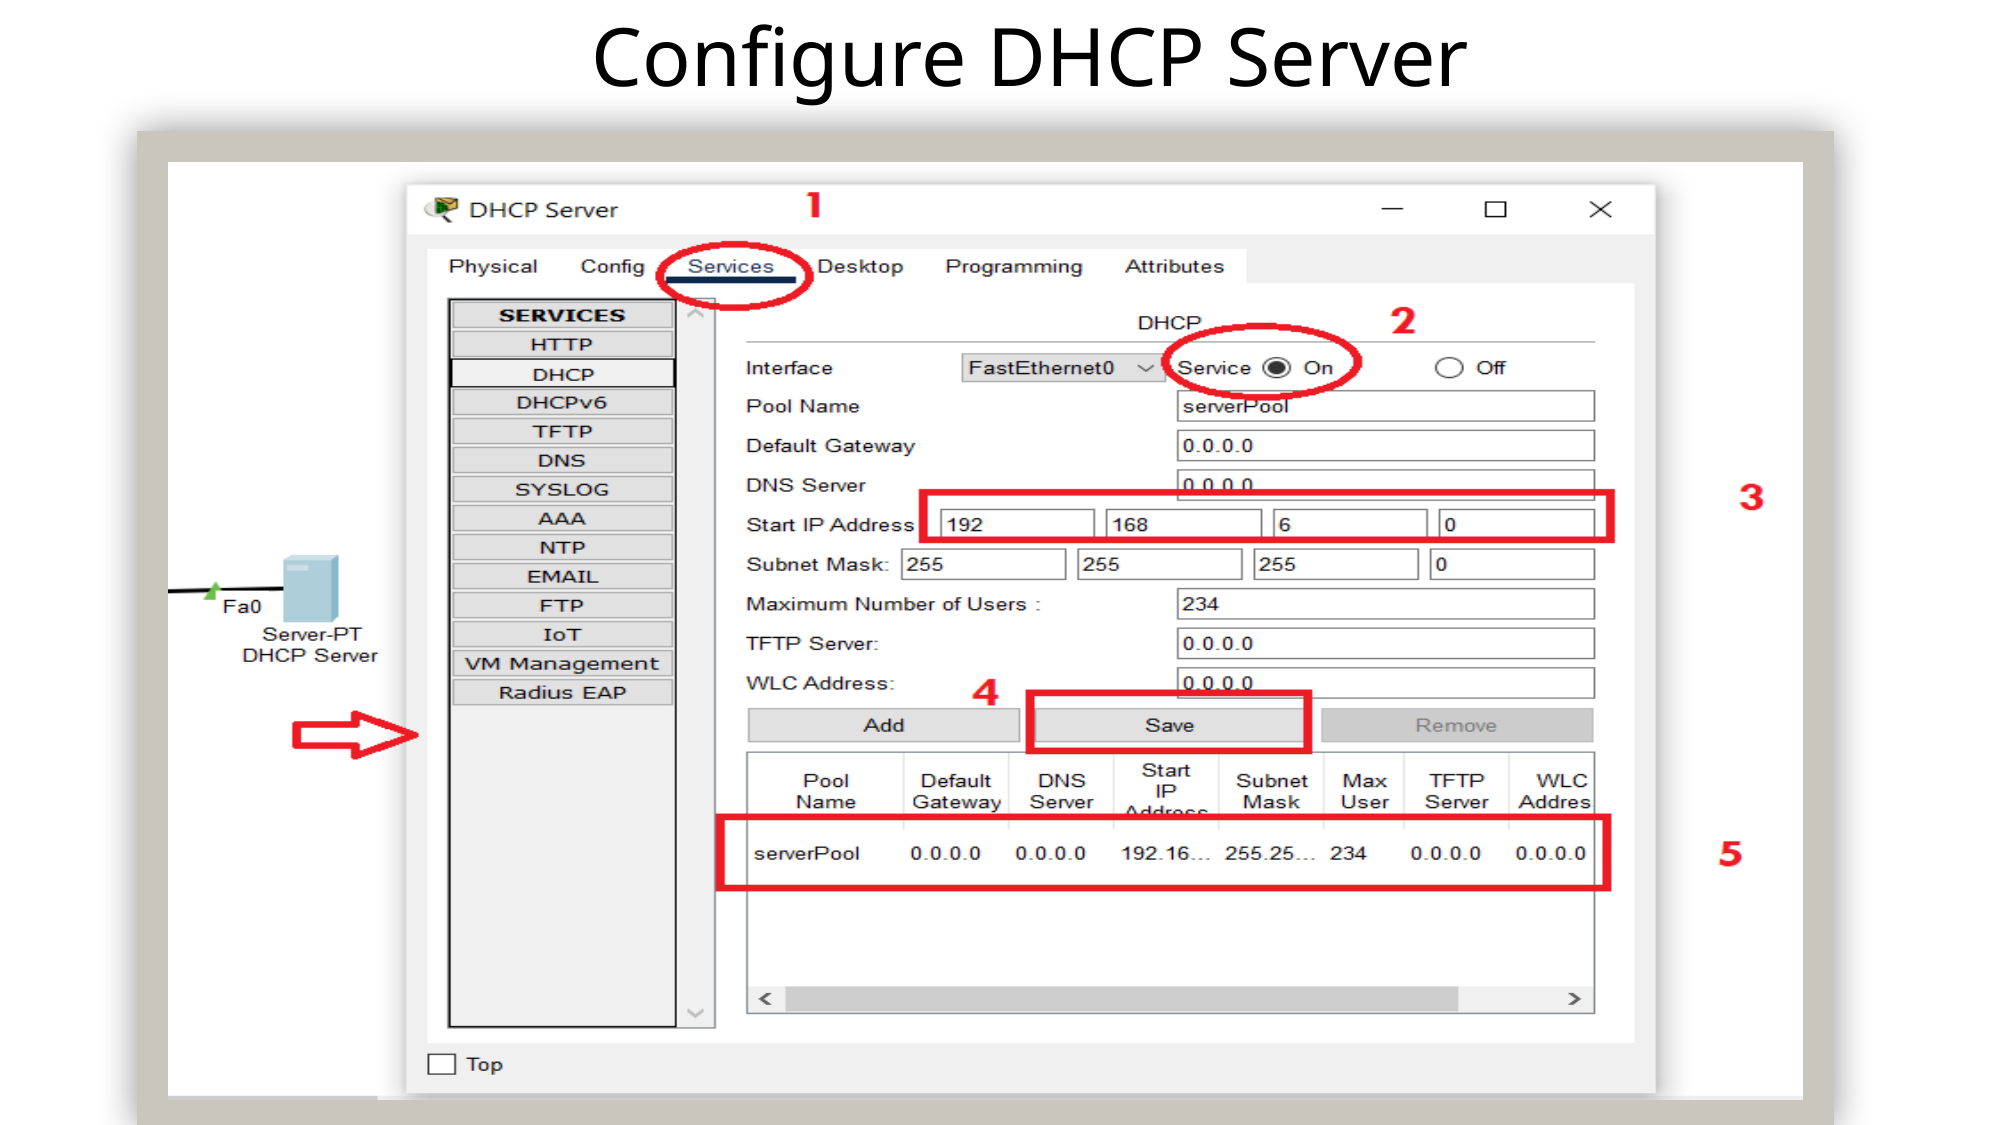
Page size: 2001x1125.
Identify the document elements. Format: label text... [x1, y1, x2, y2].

title Configure DHCP Server [168, 9, 1894, 112]
picture [168, 162, 1804, 1100]
